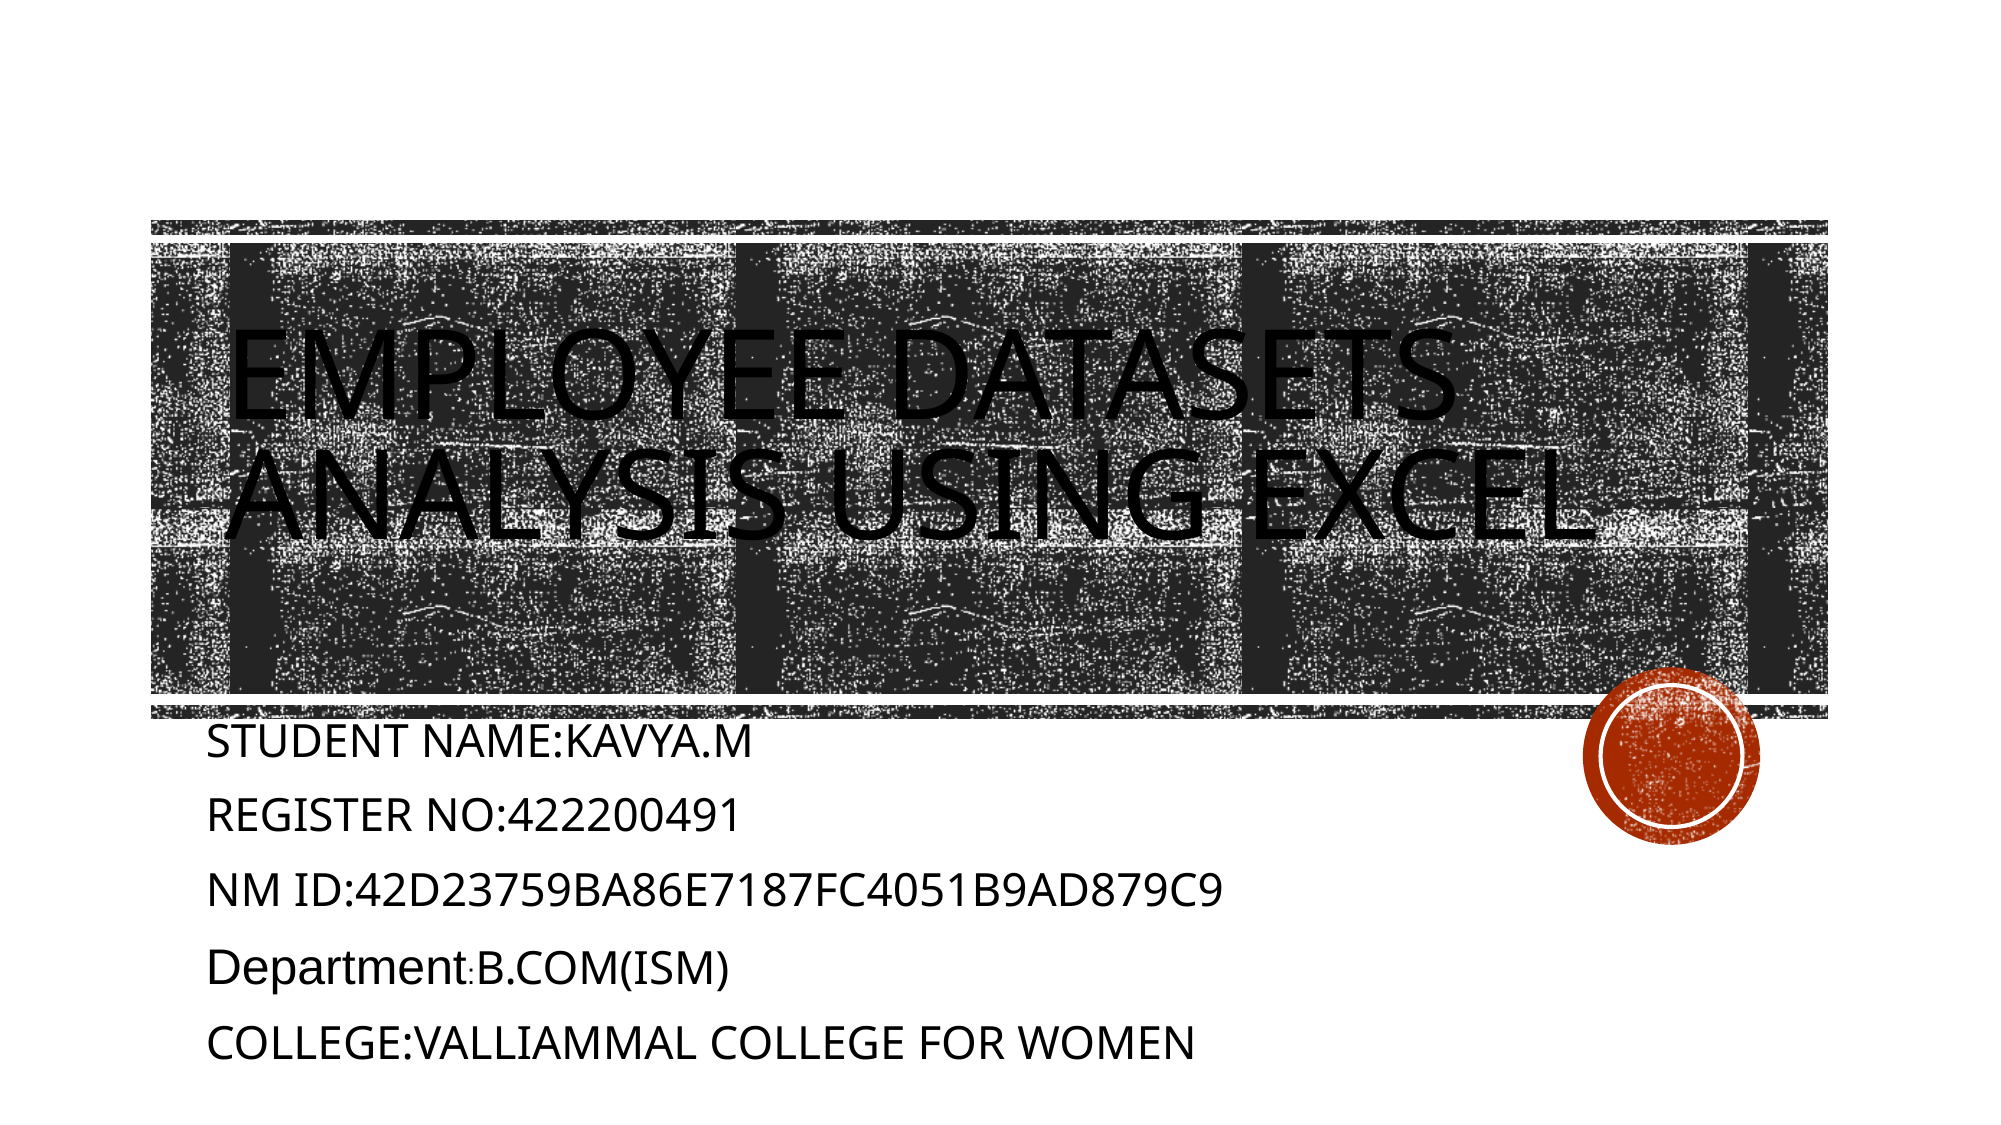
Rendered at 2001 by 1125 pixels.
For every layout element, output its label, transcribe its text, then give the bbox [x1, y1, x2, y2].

title Employee datasets analysis using excel [209, 194, 1845, 693]
subtitle STUDENT NAME:KAVYA.M REGISTER NO:422200491 NM ID:42D23759BA86E7187FC4051B9AD879C9 Department:B.COM(ISM) COLLEGE:VALLIAMMAL COLLEGE FOR WOMEN [190, 710, 1486, 1103]
